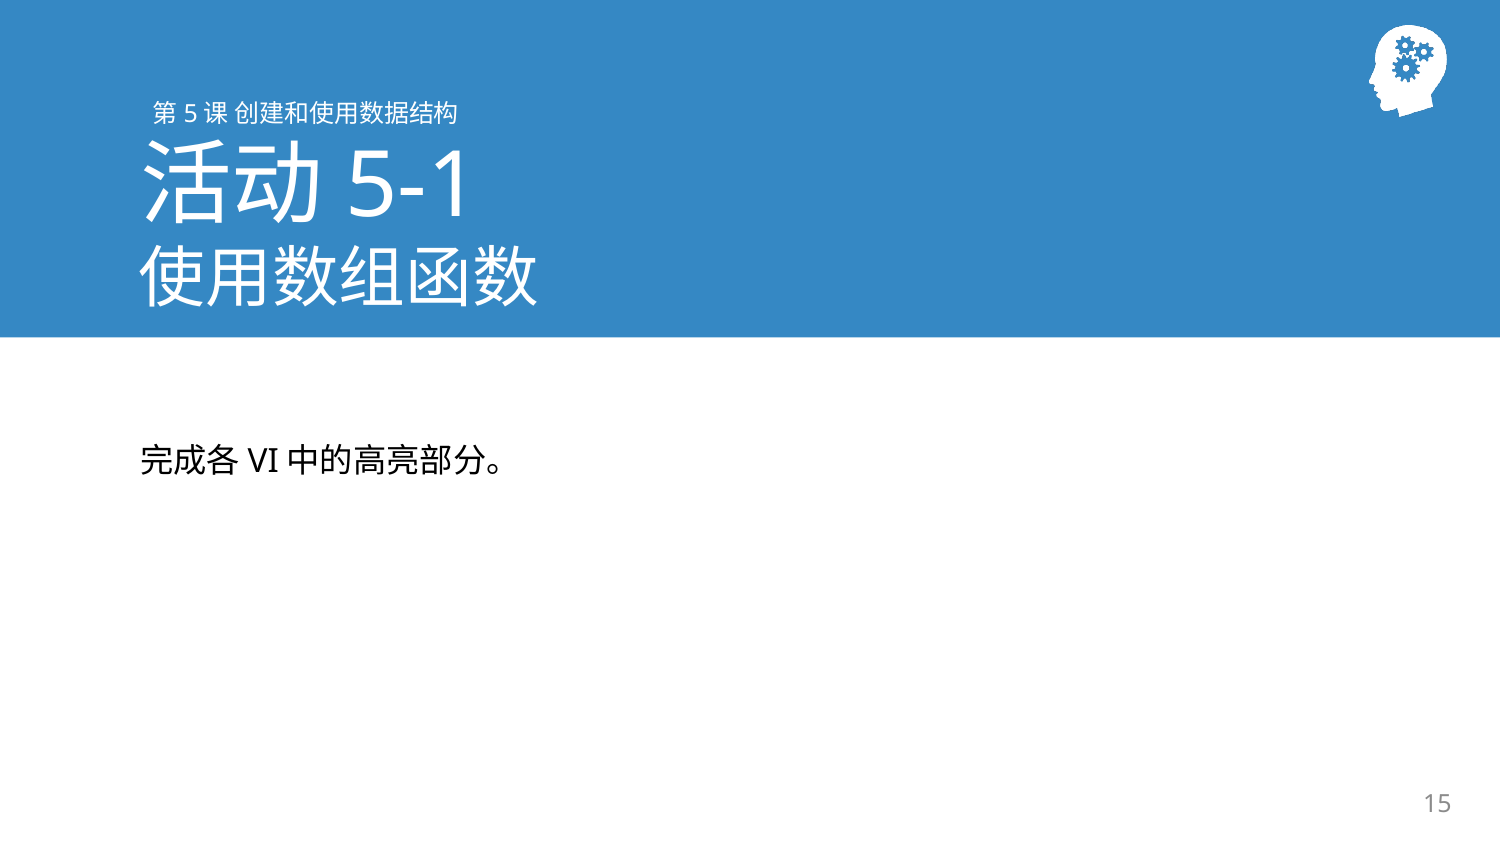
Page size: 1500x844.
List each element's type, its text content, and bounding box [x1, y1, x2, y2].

list 完成各VI中的高亮部分。 [125, 431, 1410, 629]
slide_number 15 [1400, 782, 1475, 828]
picture [1369, 25, 1447, 117]
list 使用数组函数 [123, 236, 1474, 322]
list 活动5-1 [125, 138, 1475, 245]
